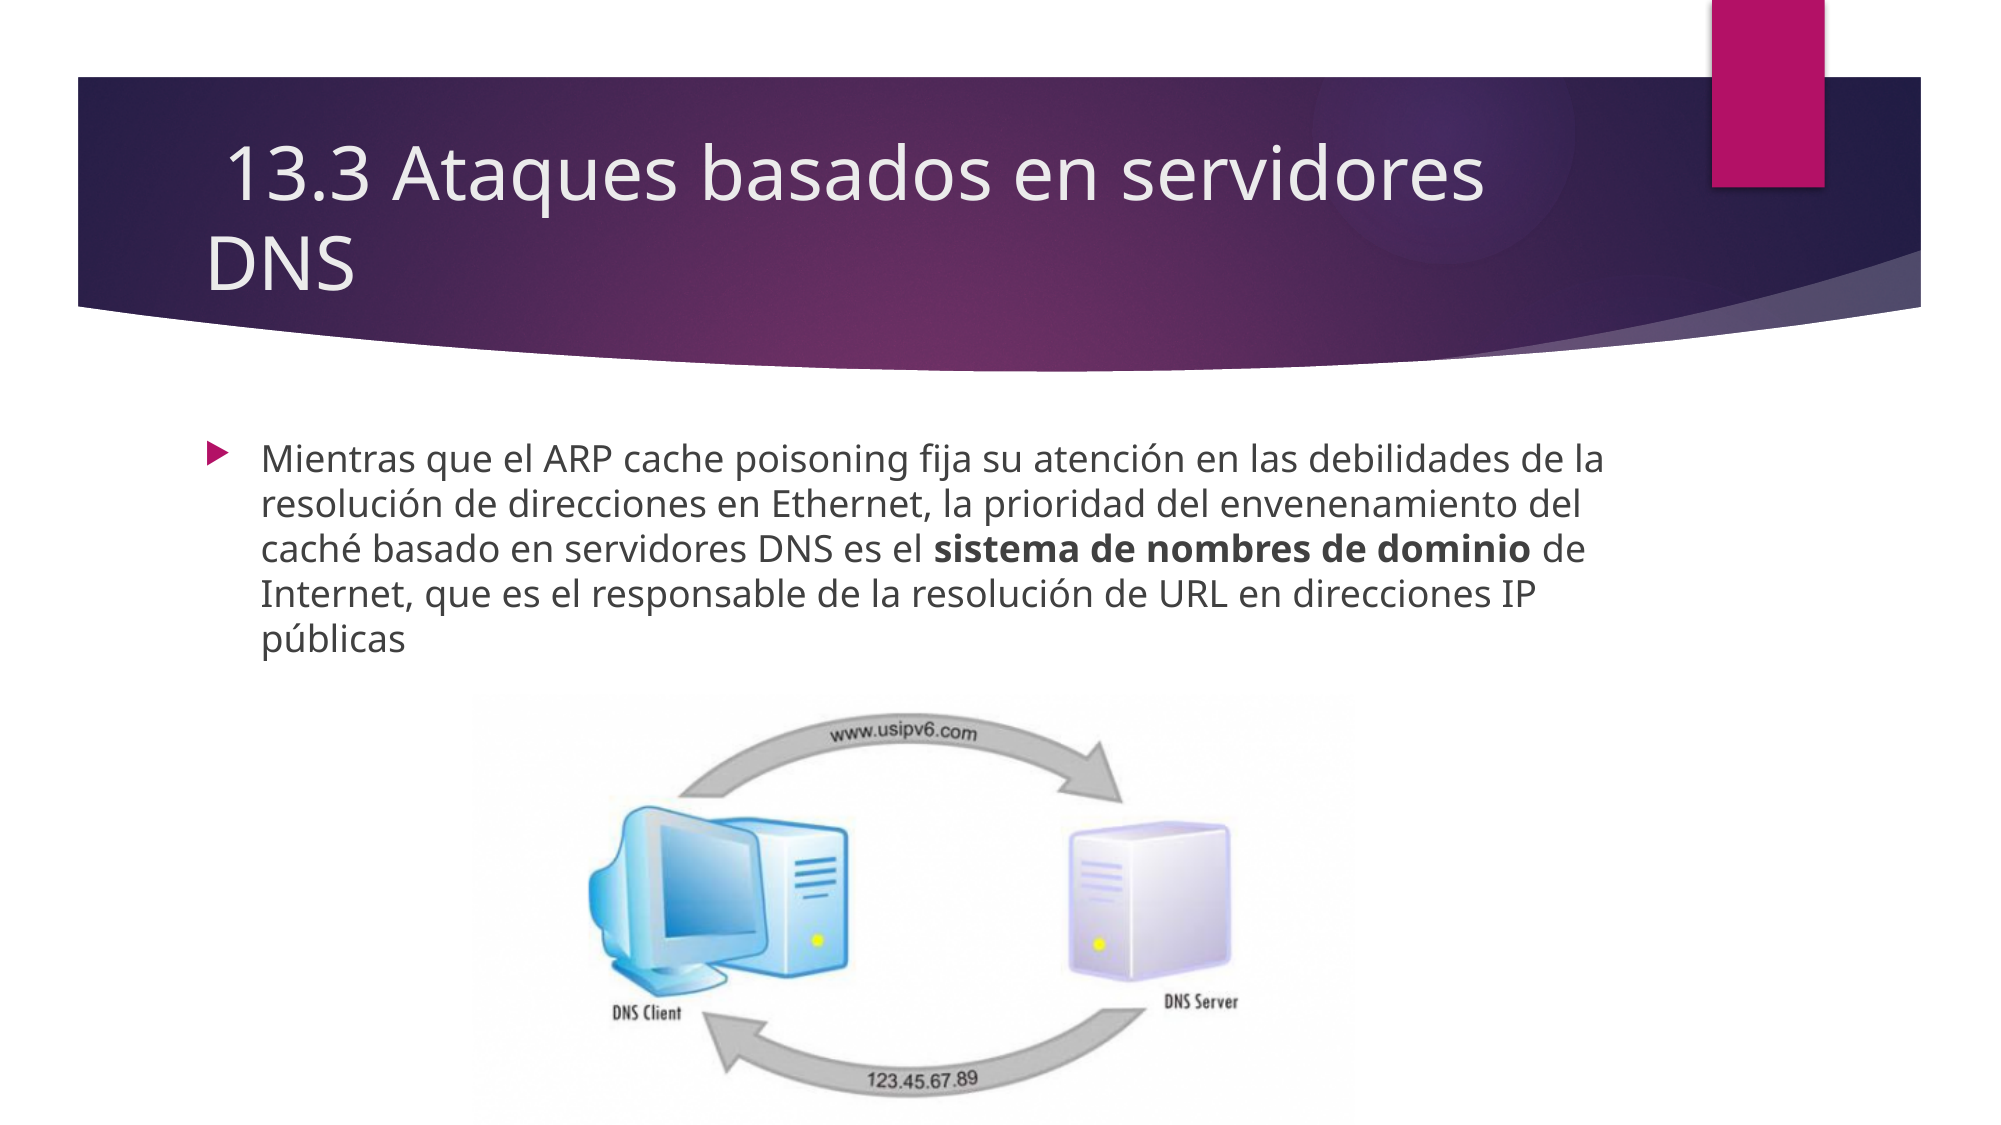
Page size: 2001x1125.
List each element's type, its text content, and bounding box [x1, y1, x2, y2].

list Mientras que el ARP cache poisoning fija su atención en las debilidades de la resolución de direcciones en Ethernet, la prioridad del envenenamiento del caché basado en servidores DNS es el sistema de nombres de dominio de Internet, que es el responsable de la resolución de URL en direcciones IP públicas [189, 427, 1638, 988]
title 13.3 Ataques basados en servidores DNS [189, 159, 1627, 361]
picture [471, 694, 1355, 1125]
